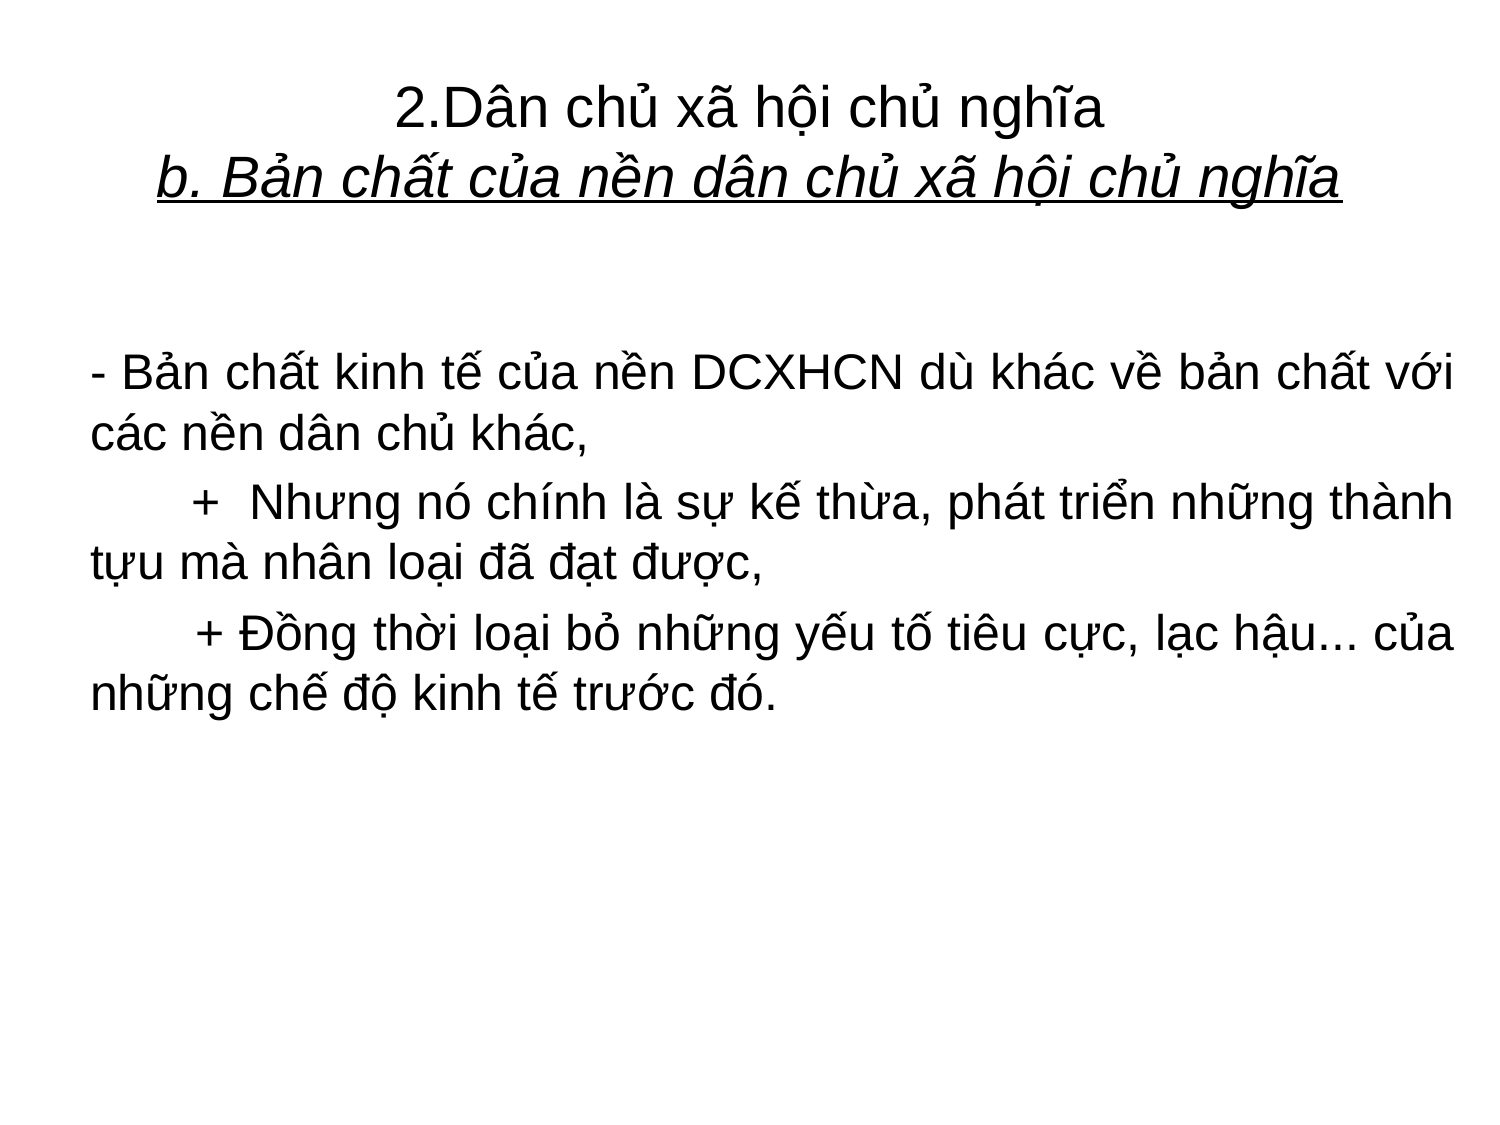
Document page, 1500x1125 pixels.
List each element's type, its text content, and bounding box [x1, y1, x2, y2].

title 2.Dân chủ xã hội chủ nghĩa b. Bản chất của nền dân chủ xã hội chủ nghĩa [75, 45, 1425, 233]
list - Bản chất kinh tế của nền DCXHCN dù khác về bản chất với các nền dân chủ khác, + Nhưng nó chính là sự kế thừa, phát triển những thành tựu mà nhân loại đã đạt được, + Đồng thời loại bỏ những yếu tố tiêu cực, lạc hậu... của những chế độ kinh tế trước đó. [75, 262, 1471, 1071]
